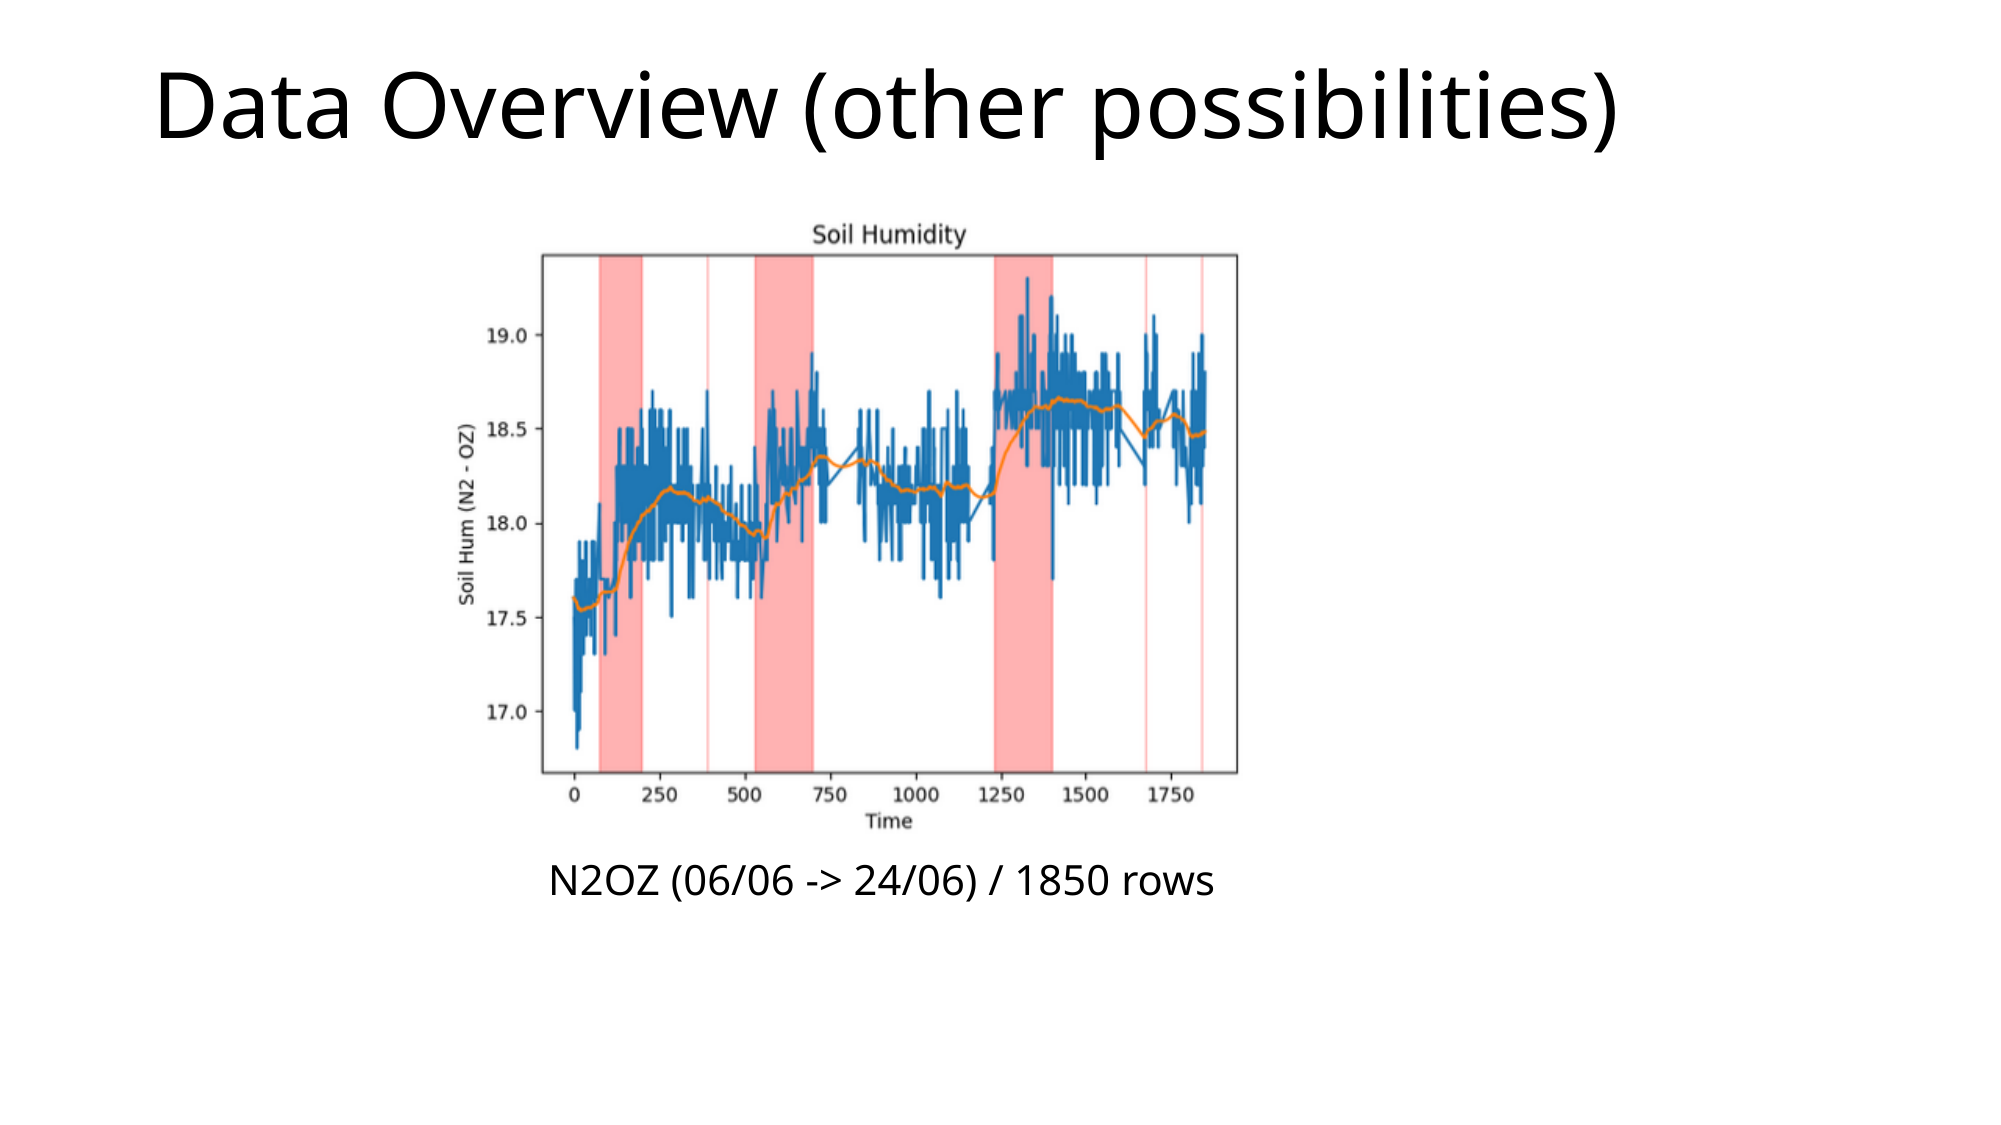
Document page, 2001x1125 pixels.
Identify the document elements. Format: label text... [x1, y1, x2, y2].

list N2OZ (06/06 -> 24/06) / 1850 rows [533, 851, 1364, 921]
title Data Overview (other possibilities) [137, 0, 1863, 218]
picture [429, 216, 1283, 853]
